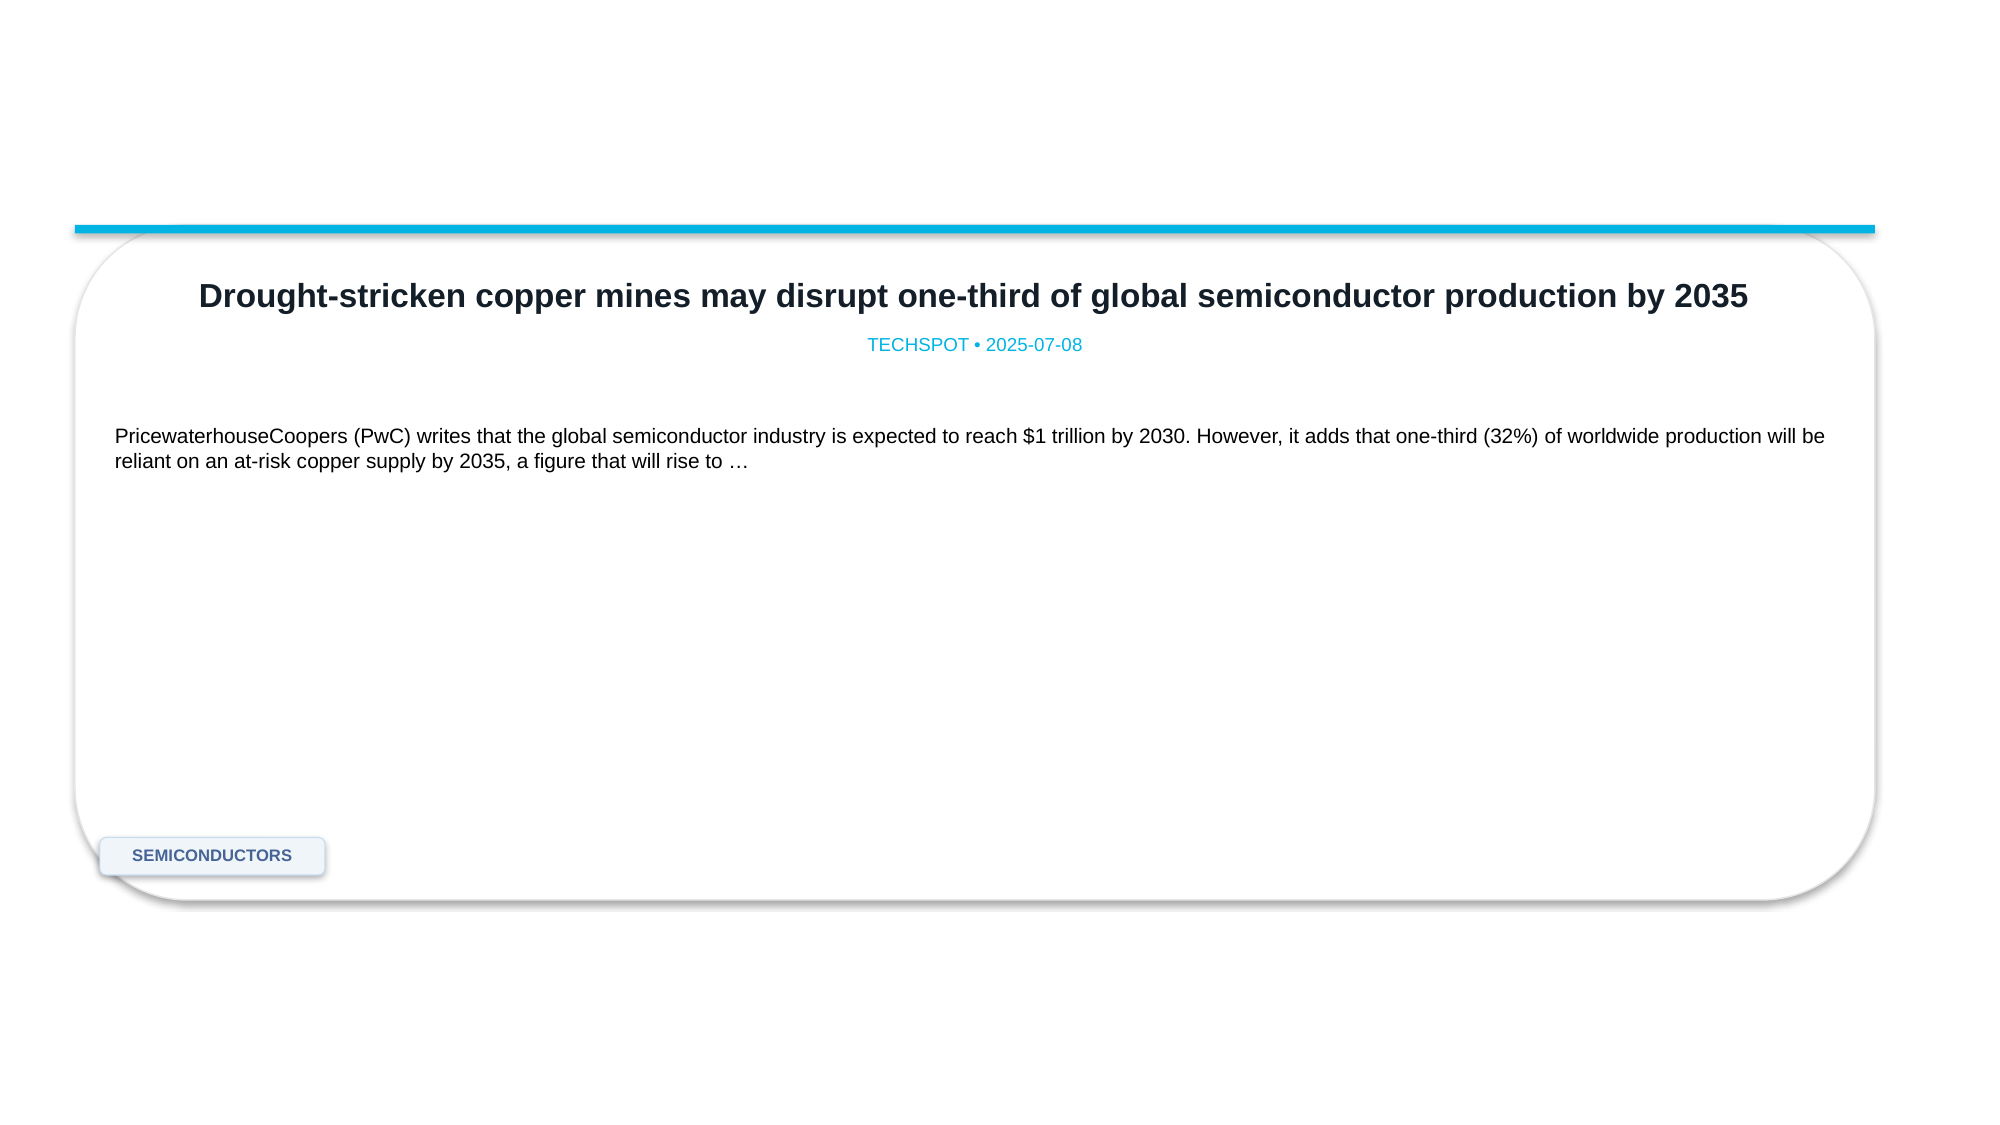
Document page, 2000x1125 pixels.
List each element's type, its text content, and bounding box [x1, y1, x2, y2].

text_box SEMICONDUCTORS [117, 837, 308, 873]
text_box [74, 224, 1876, 234]
text_box PricewaterhouseCoopers (PwC) writes that the global semiconductor industry is expected to reach $1 trillion by 2030. However, it adds that one-third (32%) of worldwide production will be reliant on an at-risk copper supply by 2035, a figure that will rise to … [99, 370, 1850, 859]
text_box TECHSPOT • 2025-07-08 [852, 324, 1098, 363]
text_box [99, 836, 326, 876]
text_box [74, 245, 1876, 901]
text_box Drought-stricken copper mines may disrupt one-third of global semiconductor production by 2035 [184, 266, 1766, 322]
